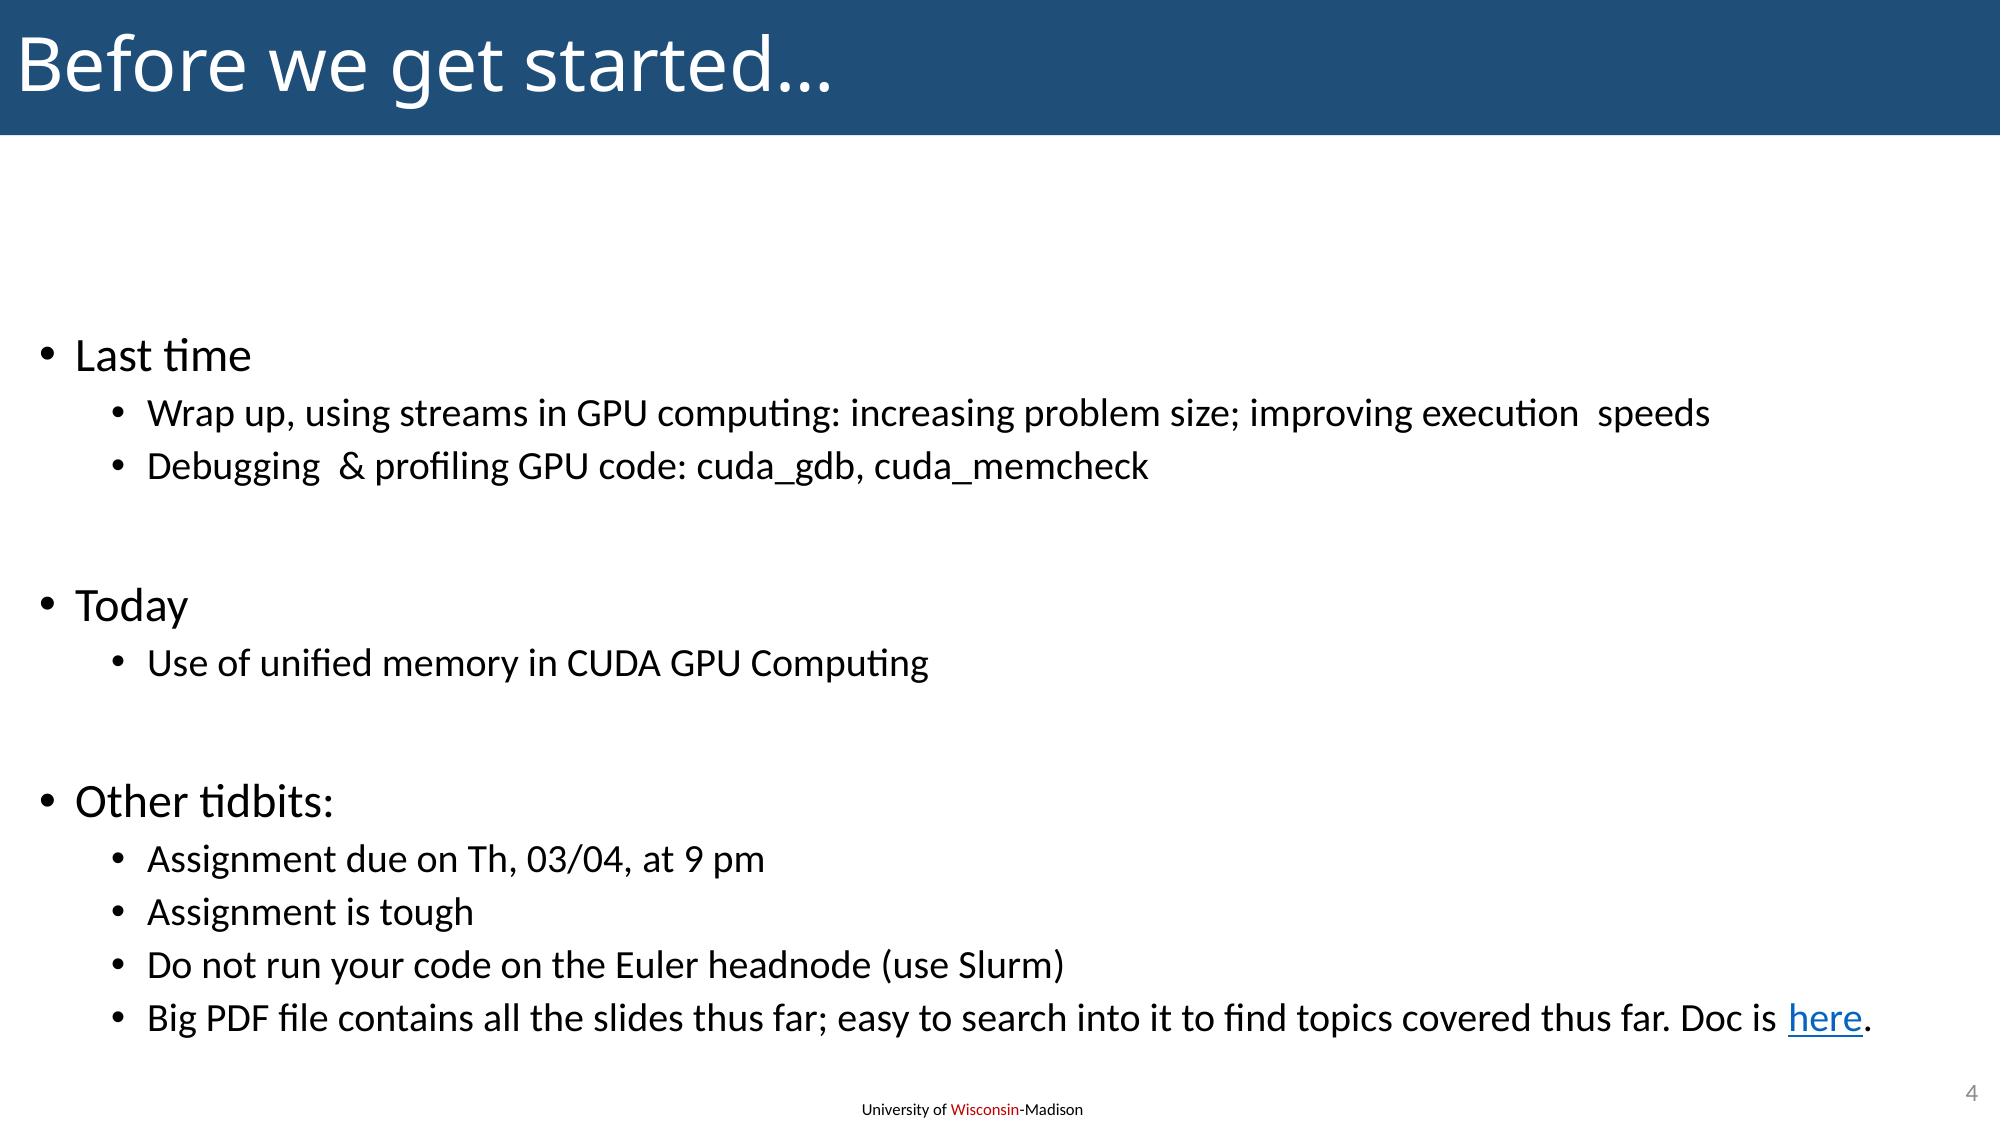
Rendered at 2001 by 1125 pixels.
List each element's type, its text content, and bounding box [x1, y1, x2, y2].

slide_number 4 [1879, 1069, 1994, 1114]
list Last time Wrap up, using streams in GPU computing: increasing problem size; improving execution speeds Debugging & profiling GPU code: cuda_gdb, cuda_memcheck Today Use of unified memory in CUDA GPU Computing Other tidbits: Assignment due on Th, 03/04, at 9 pm Assignment is tough Do not run your code on the Euler headnode (use Slurm) Big PDF file contains all the slides thus far; easy to search into it to find topics covered thus far. Doc is here. [24, 245, 1987, 1055]
title Before we get started… [0, 0, 2000, 136]
